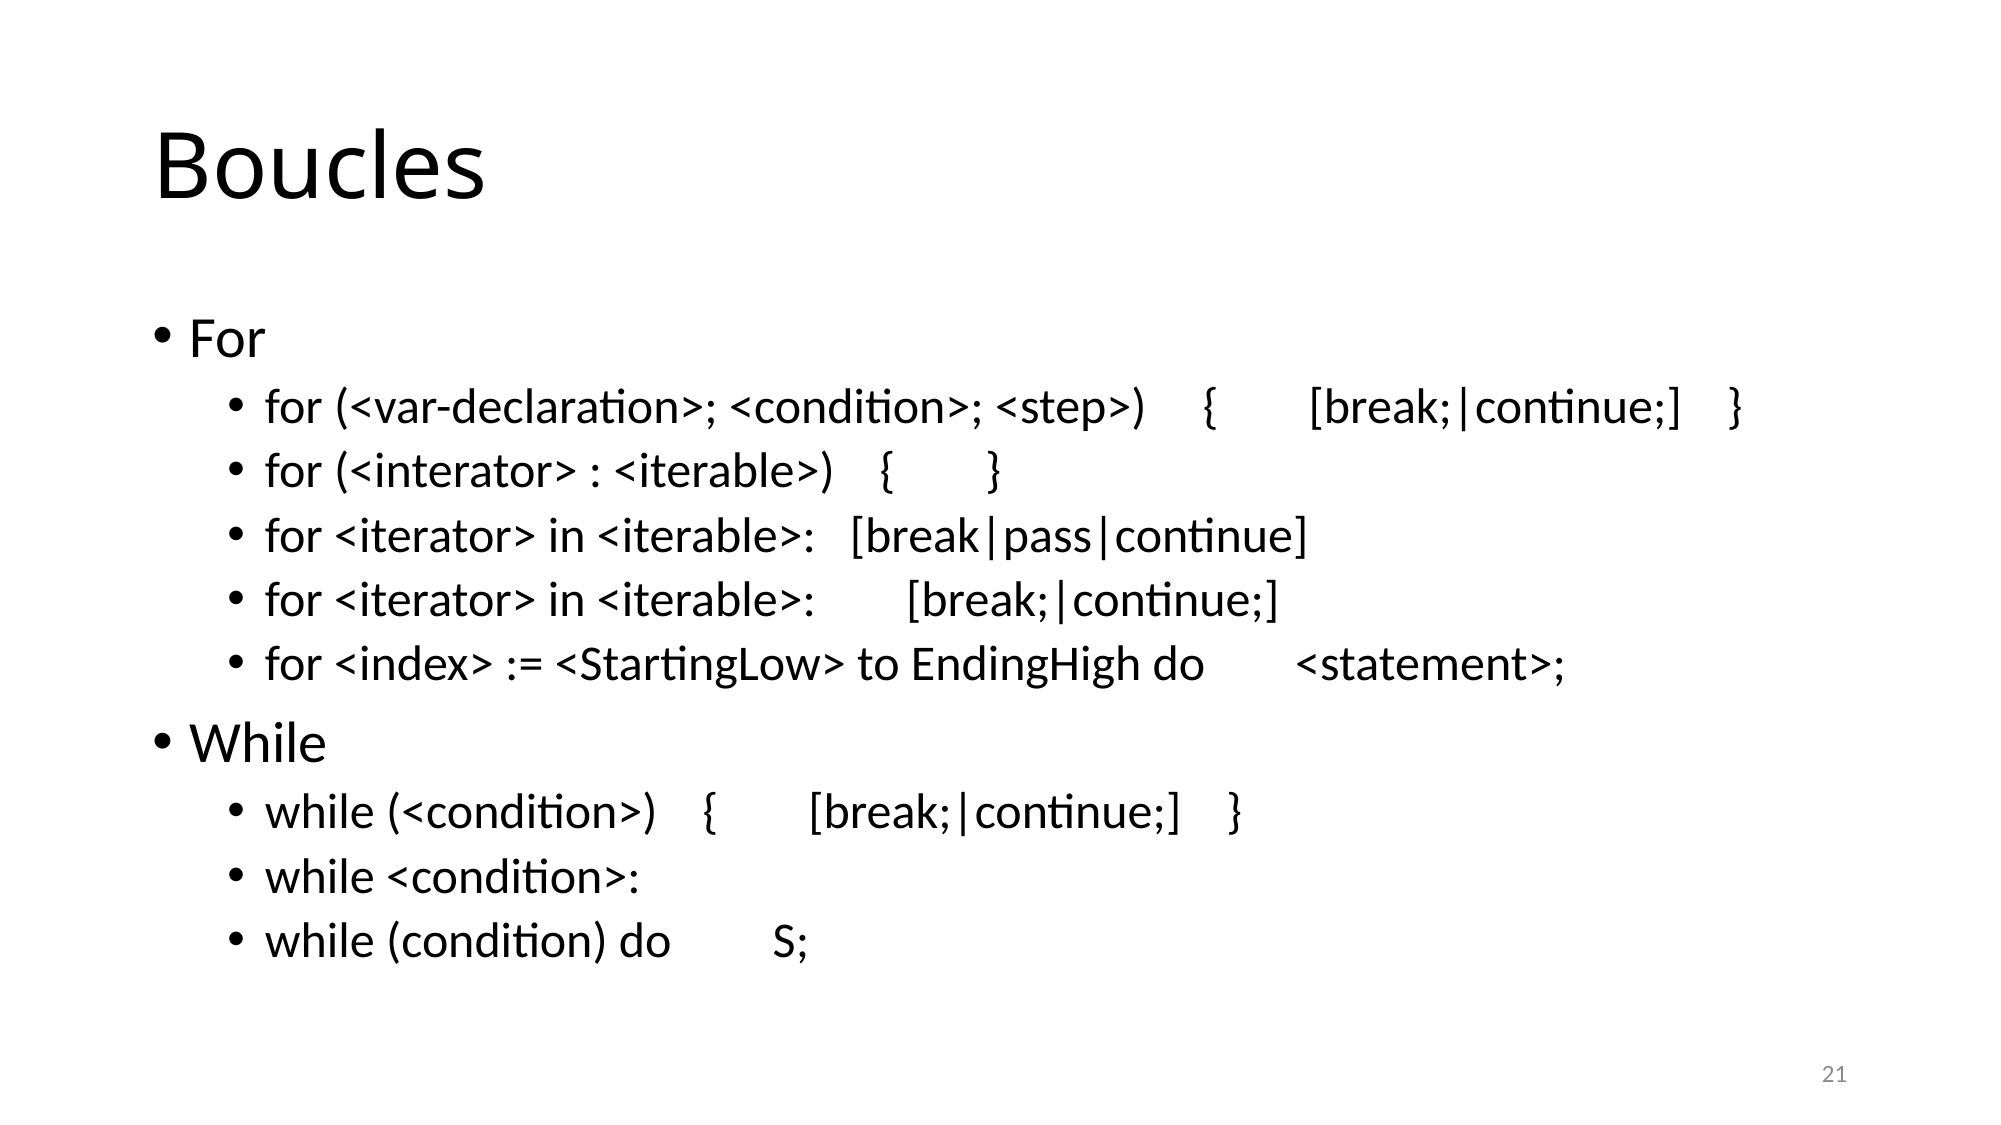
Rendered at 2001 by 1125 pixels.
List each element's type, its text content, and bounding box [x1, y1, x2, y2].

slide_number 21 [1412, 1042, 1863, 1103]
title Boucles [137, 59, 1863, 278]
list For for (<var-declaration>; <condition>; <step>) { [break;|continue;] } for (<interator> : <iterable>) { } for <iterator> in <iterable>: [break|pass|continue] for <iterator> in <iterable>: [break;|continue;] for <index> := <StartingLow> to EndingHigh do <statement>; While while (<condition>) { [break;|continue;] } while <condition>: while (condition) do S; [137, 299, 1863, 1014]
